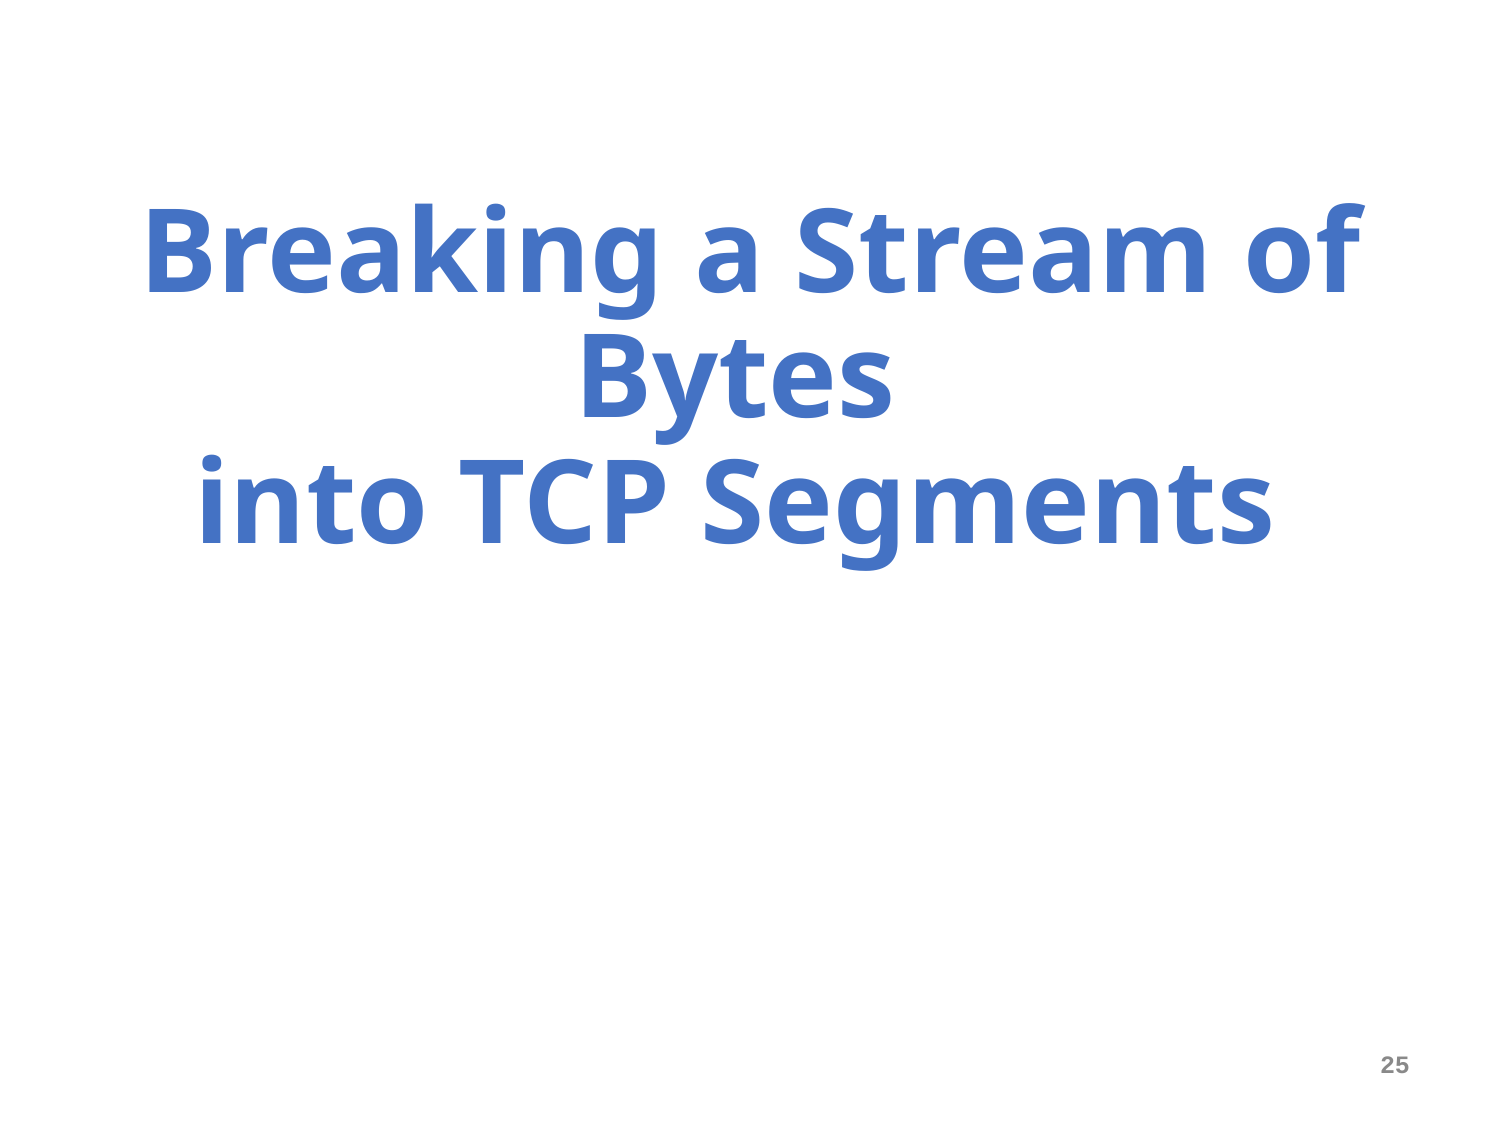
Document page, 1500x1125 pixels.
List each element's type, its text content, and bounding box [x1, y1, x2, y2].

title Breaking a Stream of Bytes into TCP Segments [112, 184, 1388, 576]
slide_number 25 [1074, 1024, 1425, 1103]
